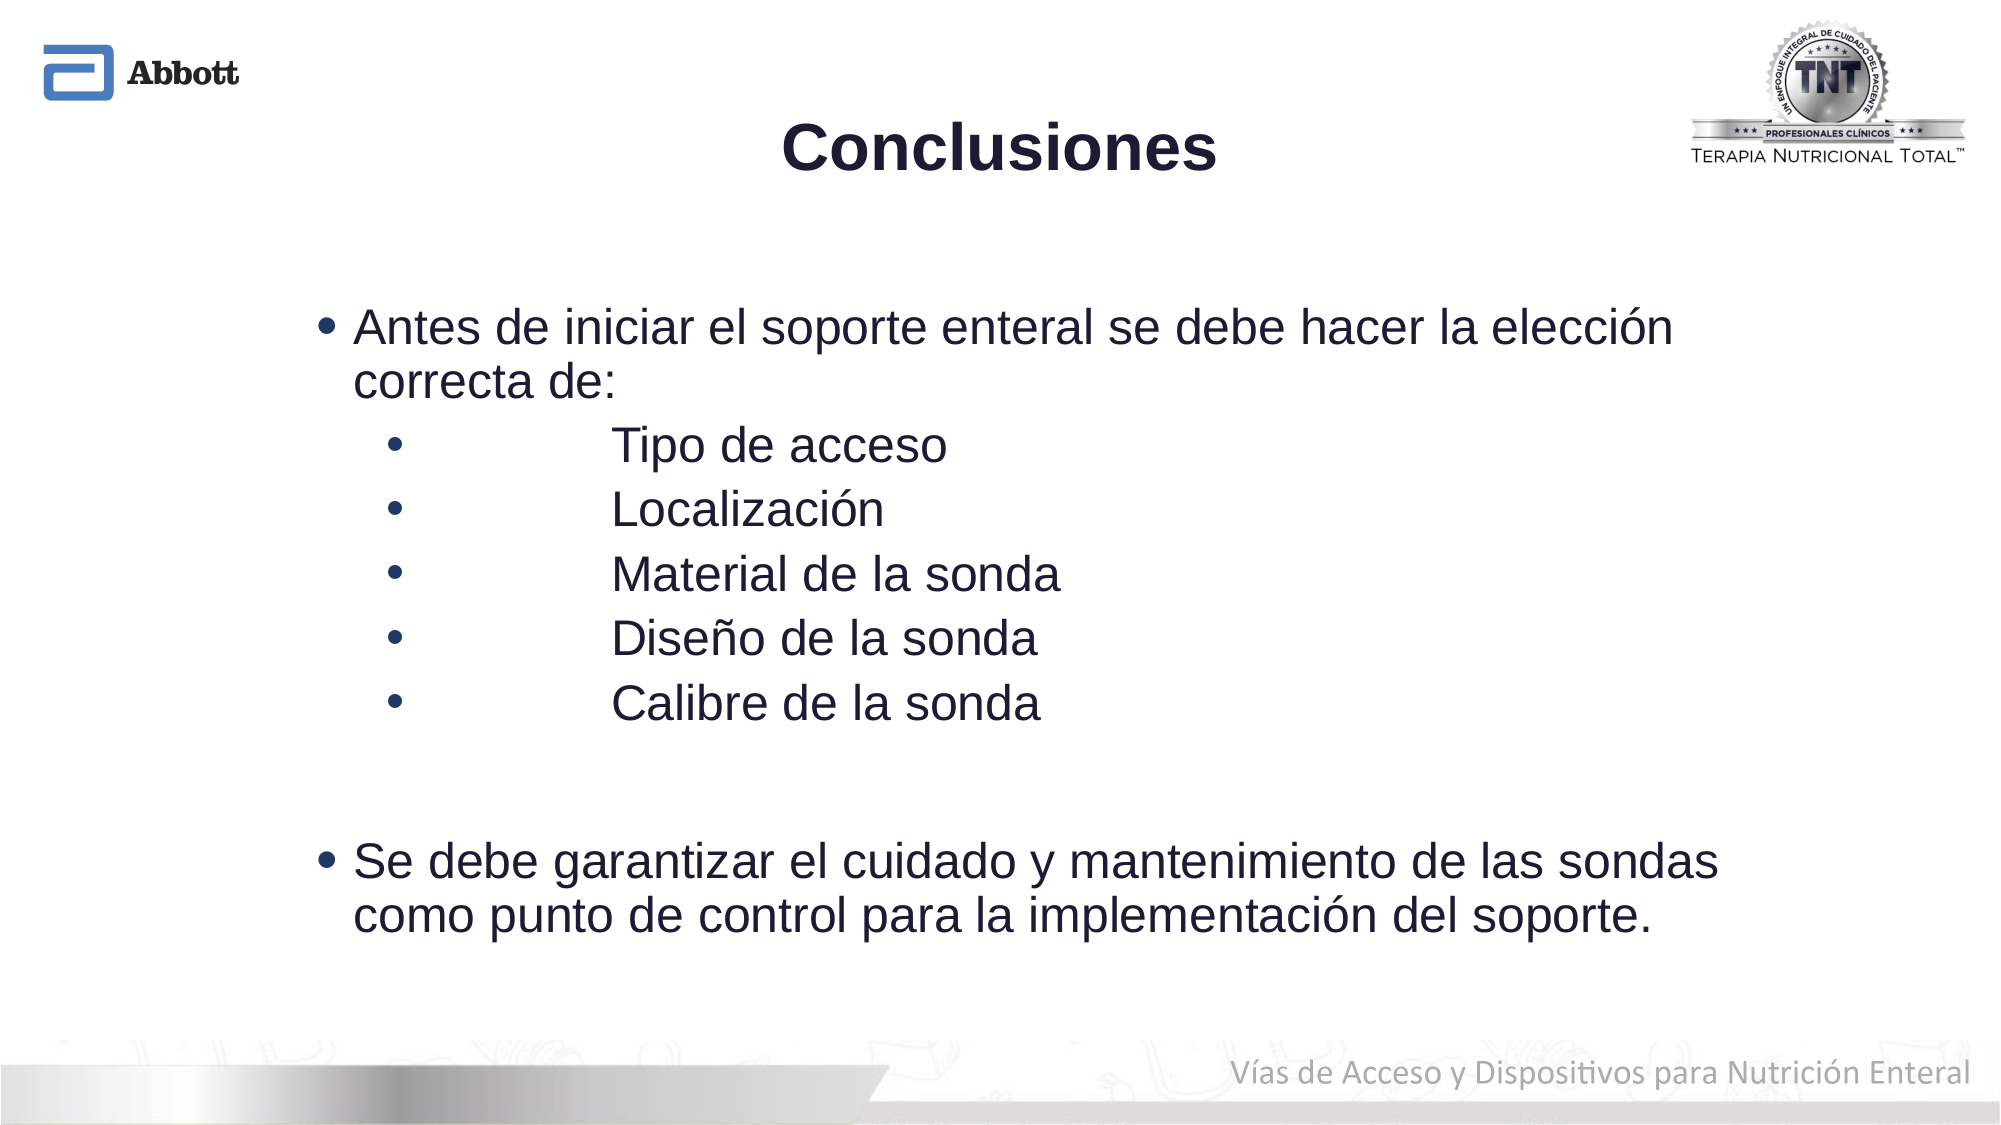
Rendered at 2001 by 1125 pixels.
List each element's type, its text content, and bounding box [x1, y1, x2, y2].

list Antes de iniciar el soporte enteral se debe hacer la elección correcta de: Tipo de acceso Localización Material de la sonda Diseño de la sonda Calibre de la sonda Se debe garantizar el cuidado y mantenimiento de las sondas como punto de control para la implementación del soporte. [300, 293, 1785, 962]
picture [0, 0, 2001, 1125]
title Conclusiones [0, 51, 2000, 246]
